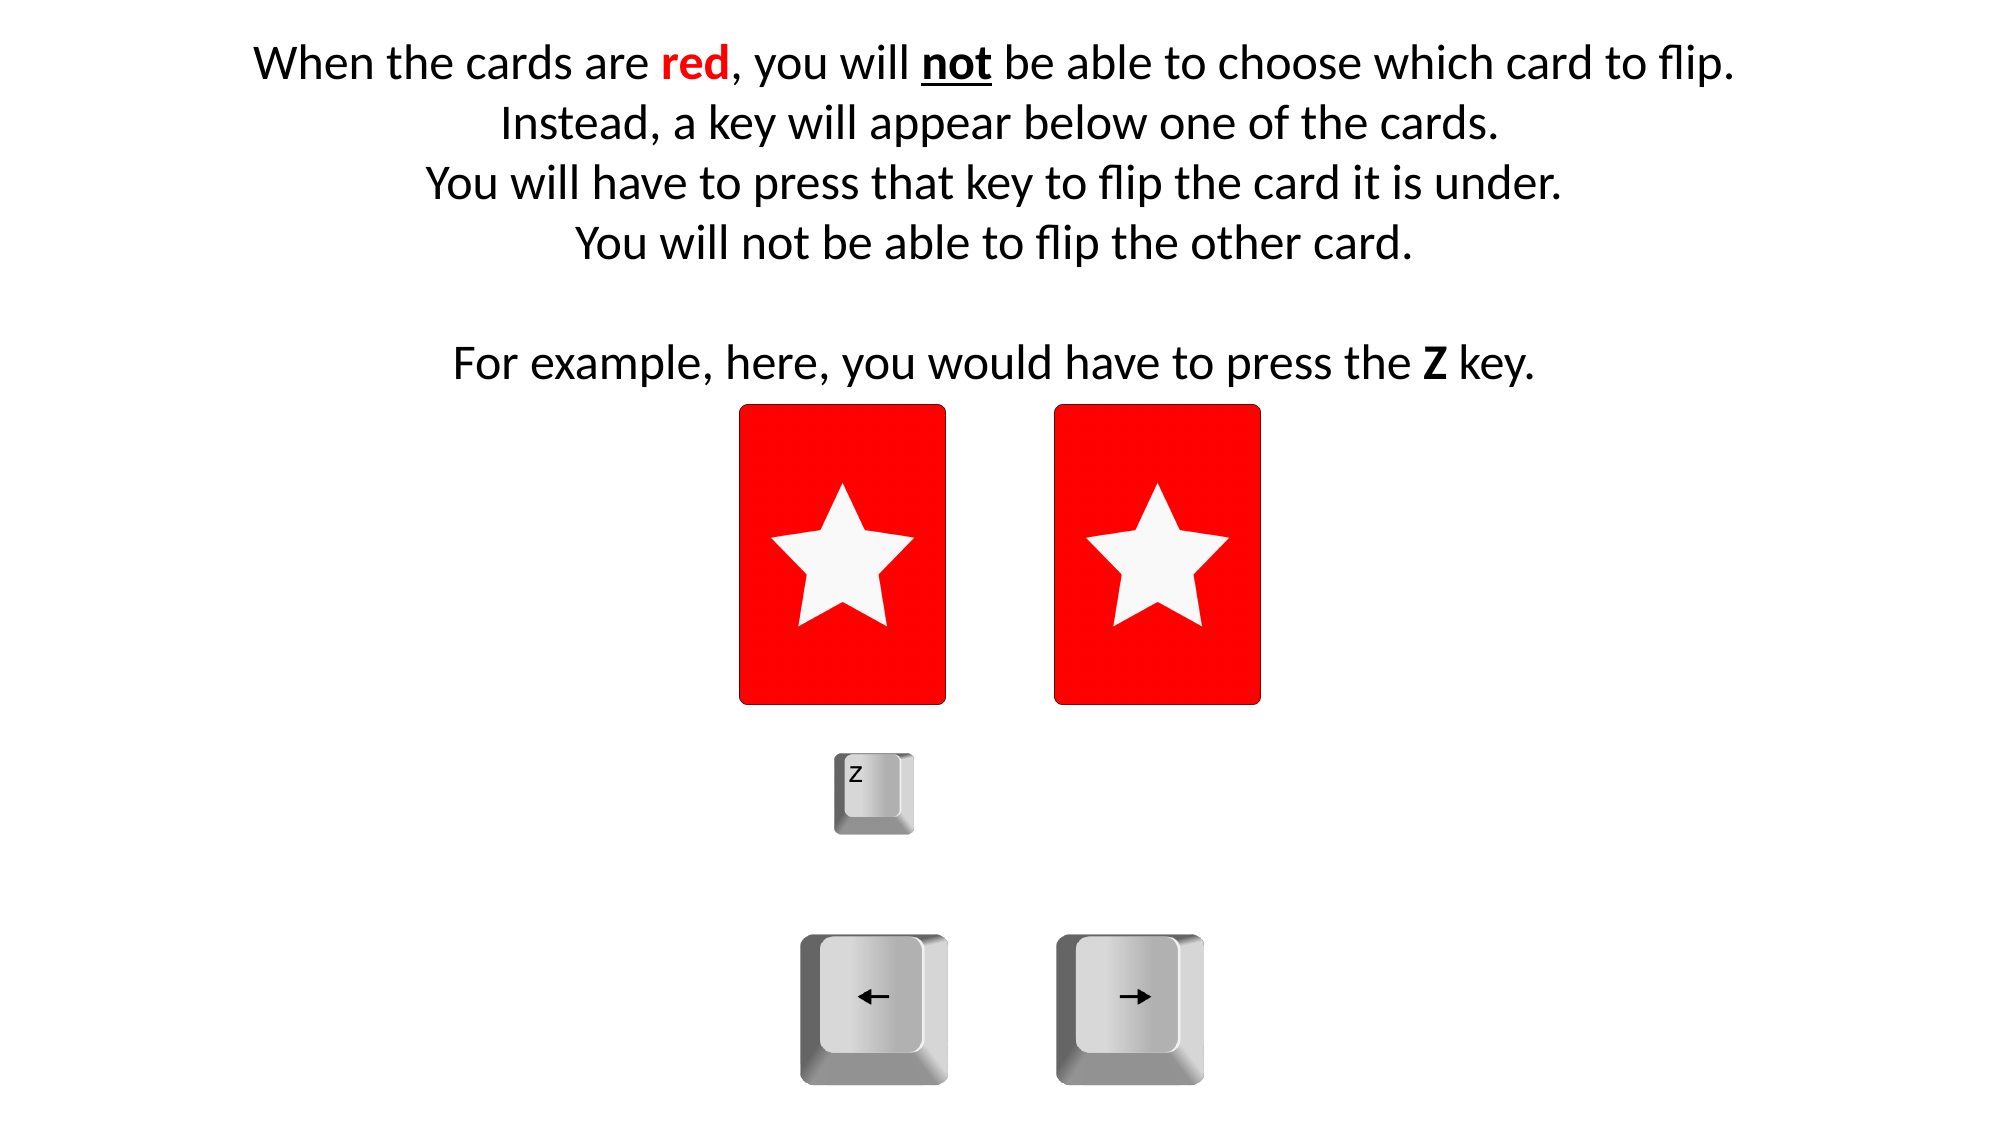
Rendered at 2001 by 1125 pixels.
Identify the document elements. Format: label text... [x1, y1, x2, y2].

picture [1054, 404, 1261, 705]
picture [1054, 932, 1206, 1088]
picture [739, 404, 946, 705]
text_box When the cards are red, you will not be able to choose which card to flip. Instead, a key will appear below one of the cards. You will have to press that key to flip the card it is under. You will not be able to flip the other card. For example, here, you would have to press the Z key. [16, 22, 1984, 398]
picture [797, 932, 950, 1088]
picture [832, 752, 915, 836]
